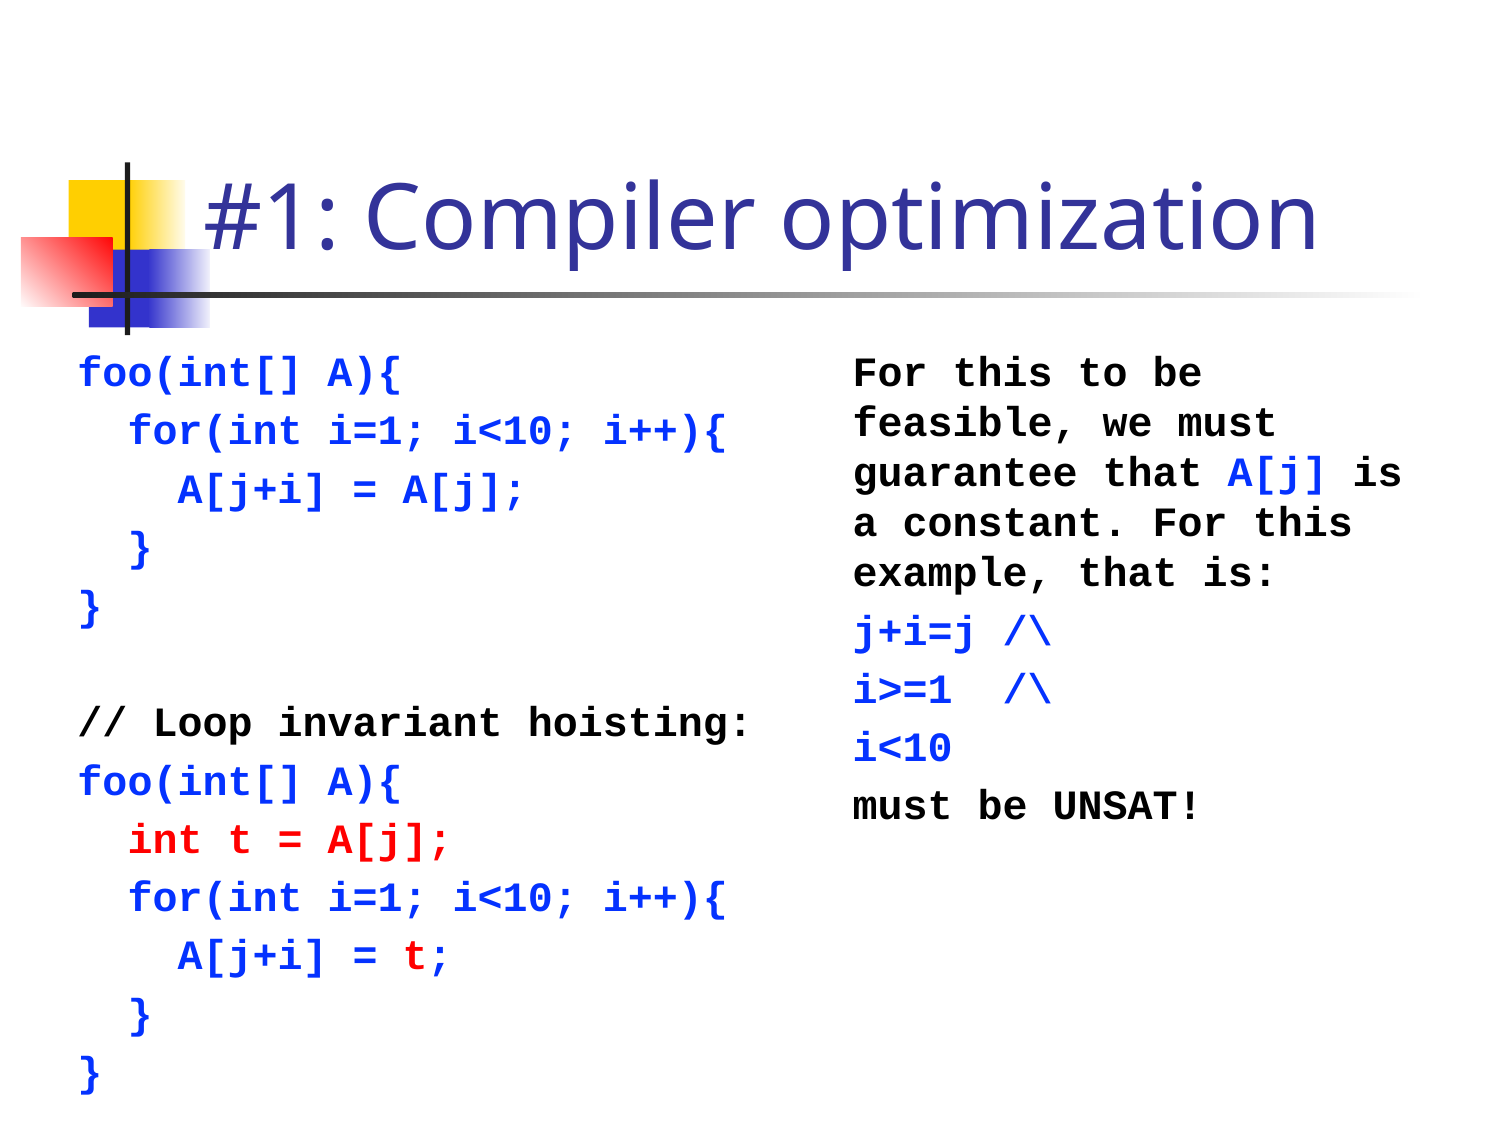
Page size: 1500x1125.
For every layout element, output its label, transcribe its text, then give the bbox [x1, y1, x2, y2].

title #1: Compiler optimization [188, 35, 1468, 275]
text_box // Loop invariant hoisting: foo(int[] A){ int t = A[j]; for(int i=1; i<10; i++){ A[j+i] = t; } } [62, 687, 813, 1000]
list foo(int[] A){ for(int i=1; i<10; i++){ A[j+i] = A[j]; } } [62, 337, 763, 650]
text_box For this to be feasible, we must guarantee that A[j] is a constant. For this example, that is: j+i=j /\ i>=1 /\ i<10 must be UNSAT! [837, 337, 1463, 1013]
